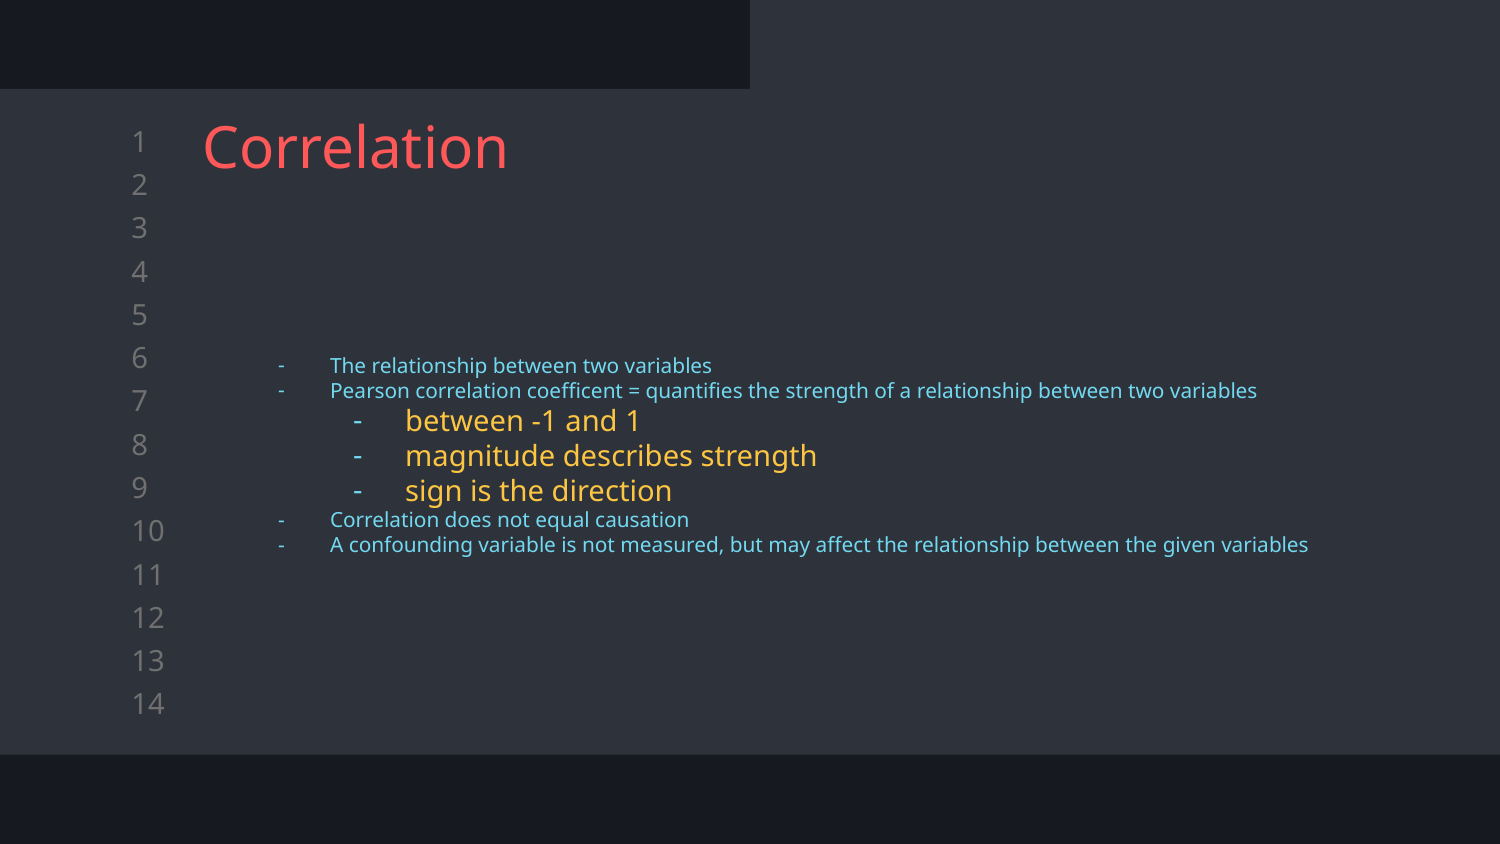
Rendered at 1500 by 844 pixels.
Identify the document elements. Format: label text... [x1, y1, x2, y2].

title Correlation [187, 95, 1384, 185]
list The relationship between two variables Pearson correlation coefficent = quantifies the strength of a relationship between two variables between -1 and 1 magnitude describes strength sign is the direction Correlation does not equal causation A confounding variable is not measured, but may affect the relationship between the given variables [240, 174, 1384, 735]
